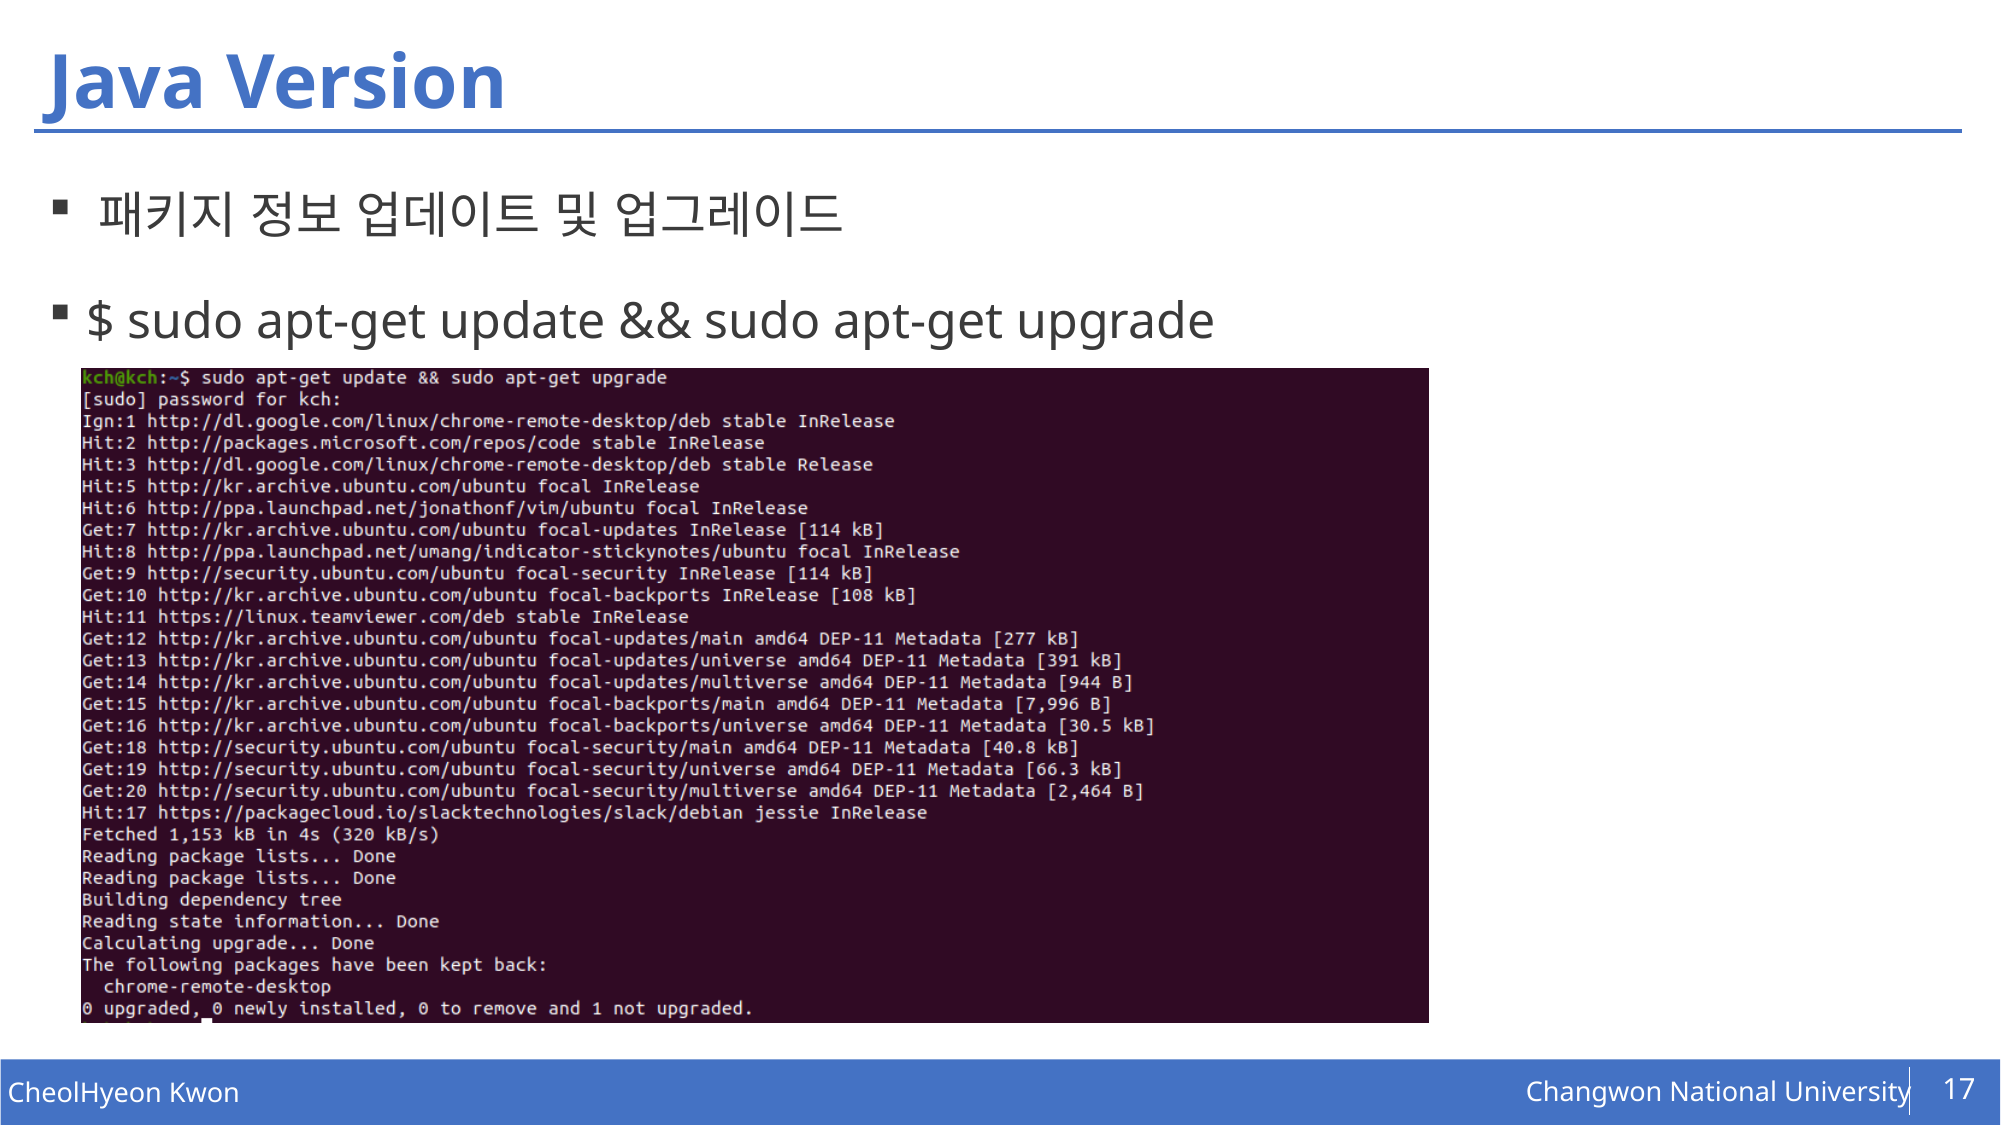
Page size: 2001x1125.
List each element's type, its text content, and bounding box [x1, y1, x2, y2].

slide_number 17 [1922, 1060, 1996, 1121]
picture [81, 368, 1429, 1023]
title Java Version [33, 27, 1963, 143]
list ​패키지 정보 업데이트 및 업그레이드 $ sudo apt-get update && sudo apt-get upgrade [33, 152, 1963, 997]
